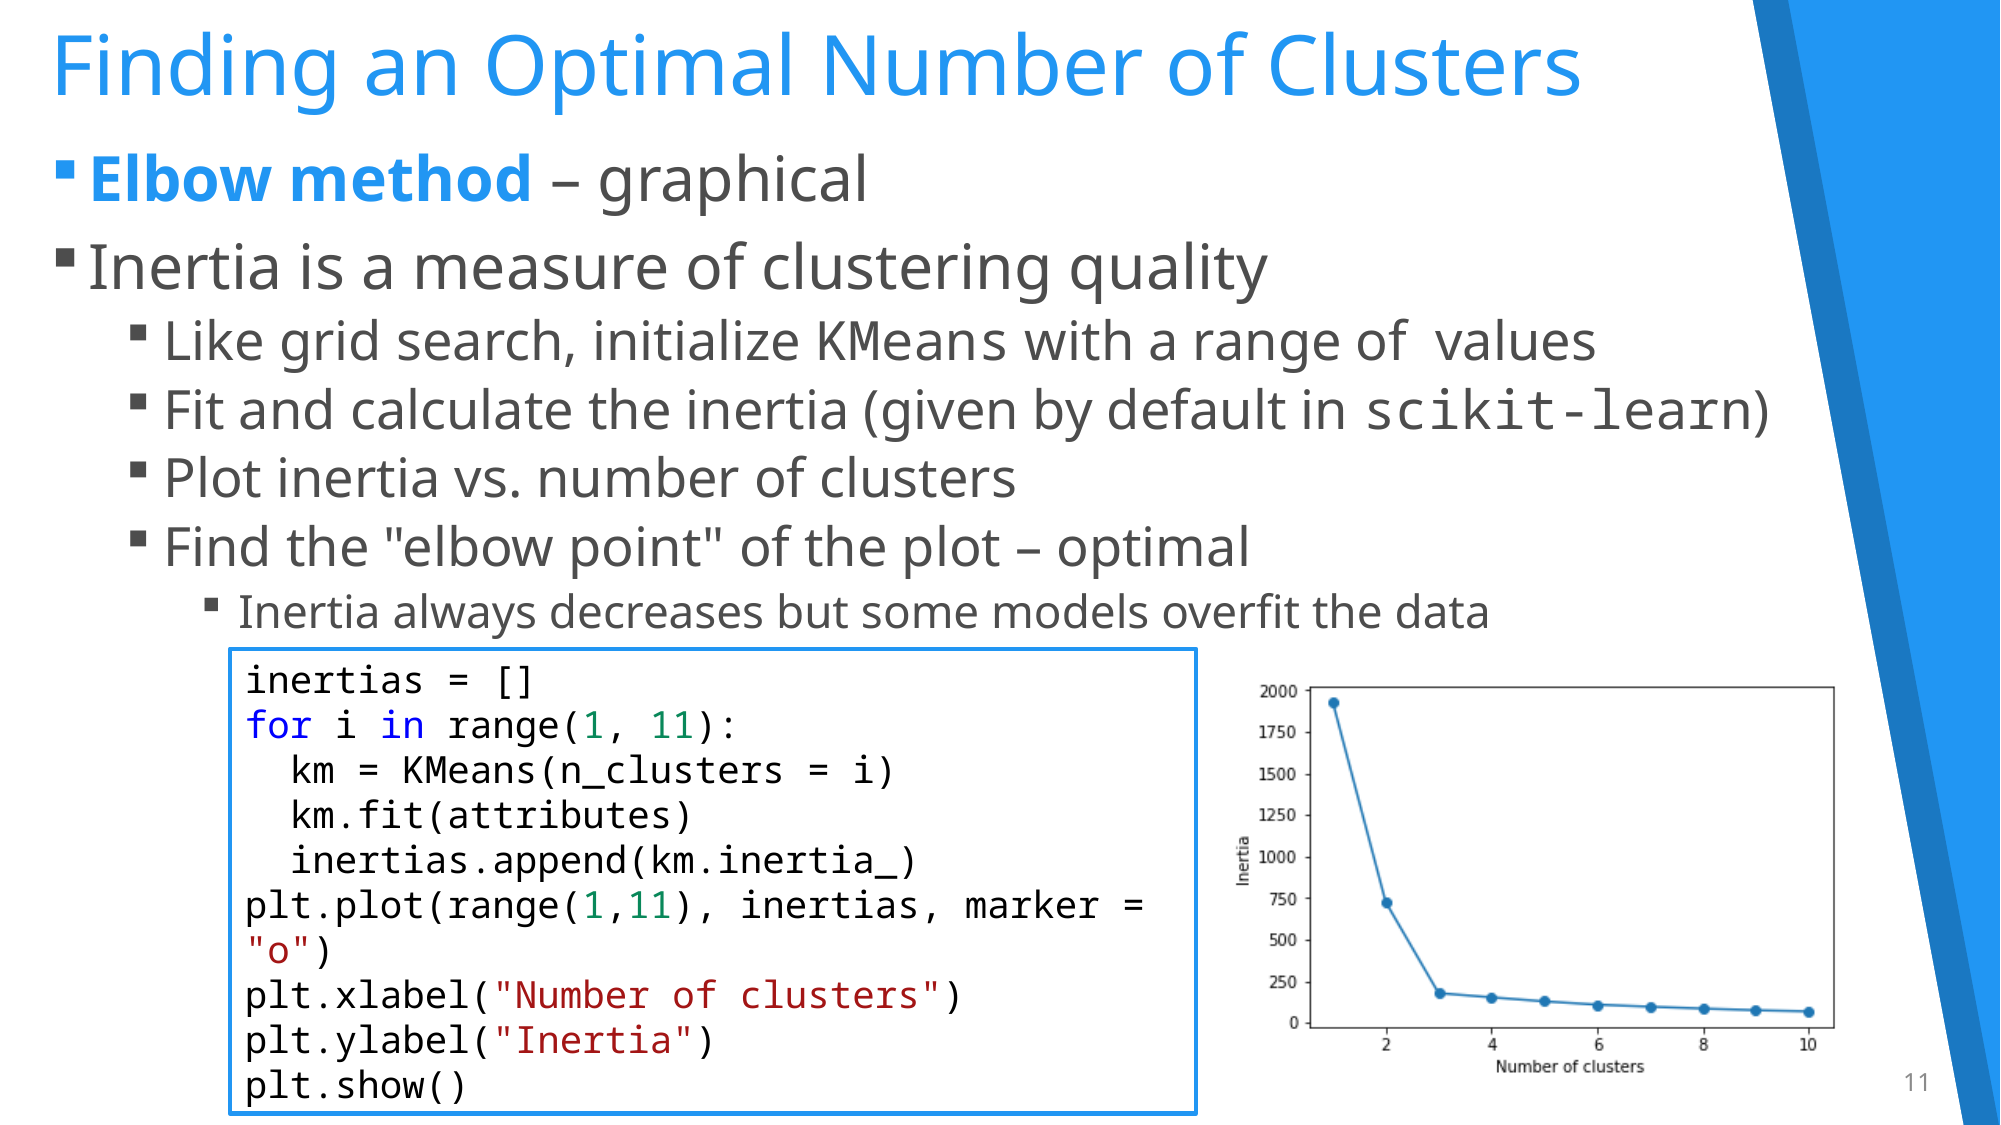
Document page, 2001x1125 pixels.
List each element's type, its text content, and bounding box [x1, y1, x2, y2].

picture [1226, 668, 1846, 1080]
slide_number 11 [1877, 1053, 1947, 1114]
text_box inertias = [] for i in range(1, 11): km = KMeans(n_clusters = i) km.fit(attributes) inertias.append(km.inertia_) plt.plot(range(1,11), inertias, marker = "o") plt.xlabel("Number of clusters") plt.ylabel("Inertia") plt.show() [229, 648, 1197, 1114]
title Finding an Optimal Number of Clusters [35, 0, 1959, 137]
